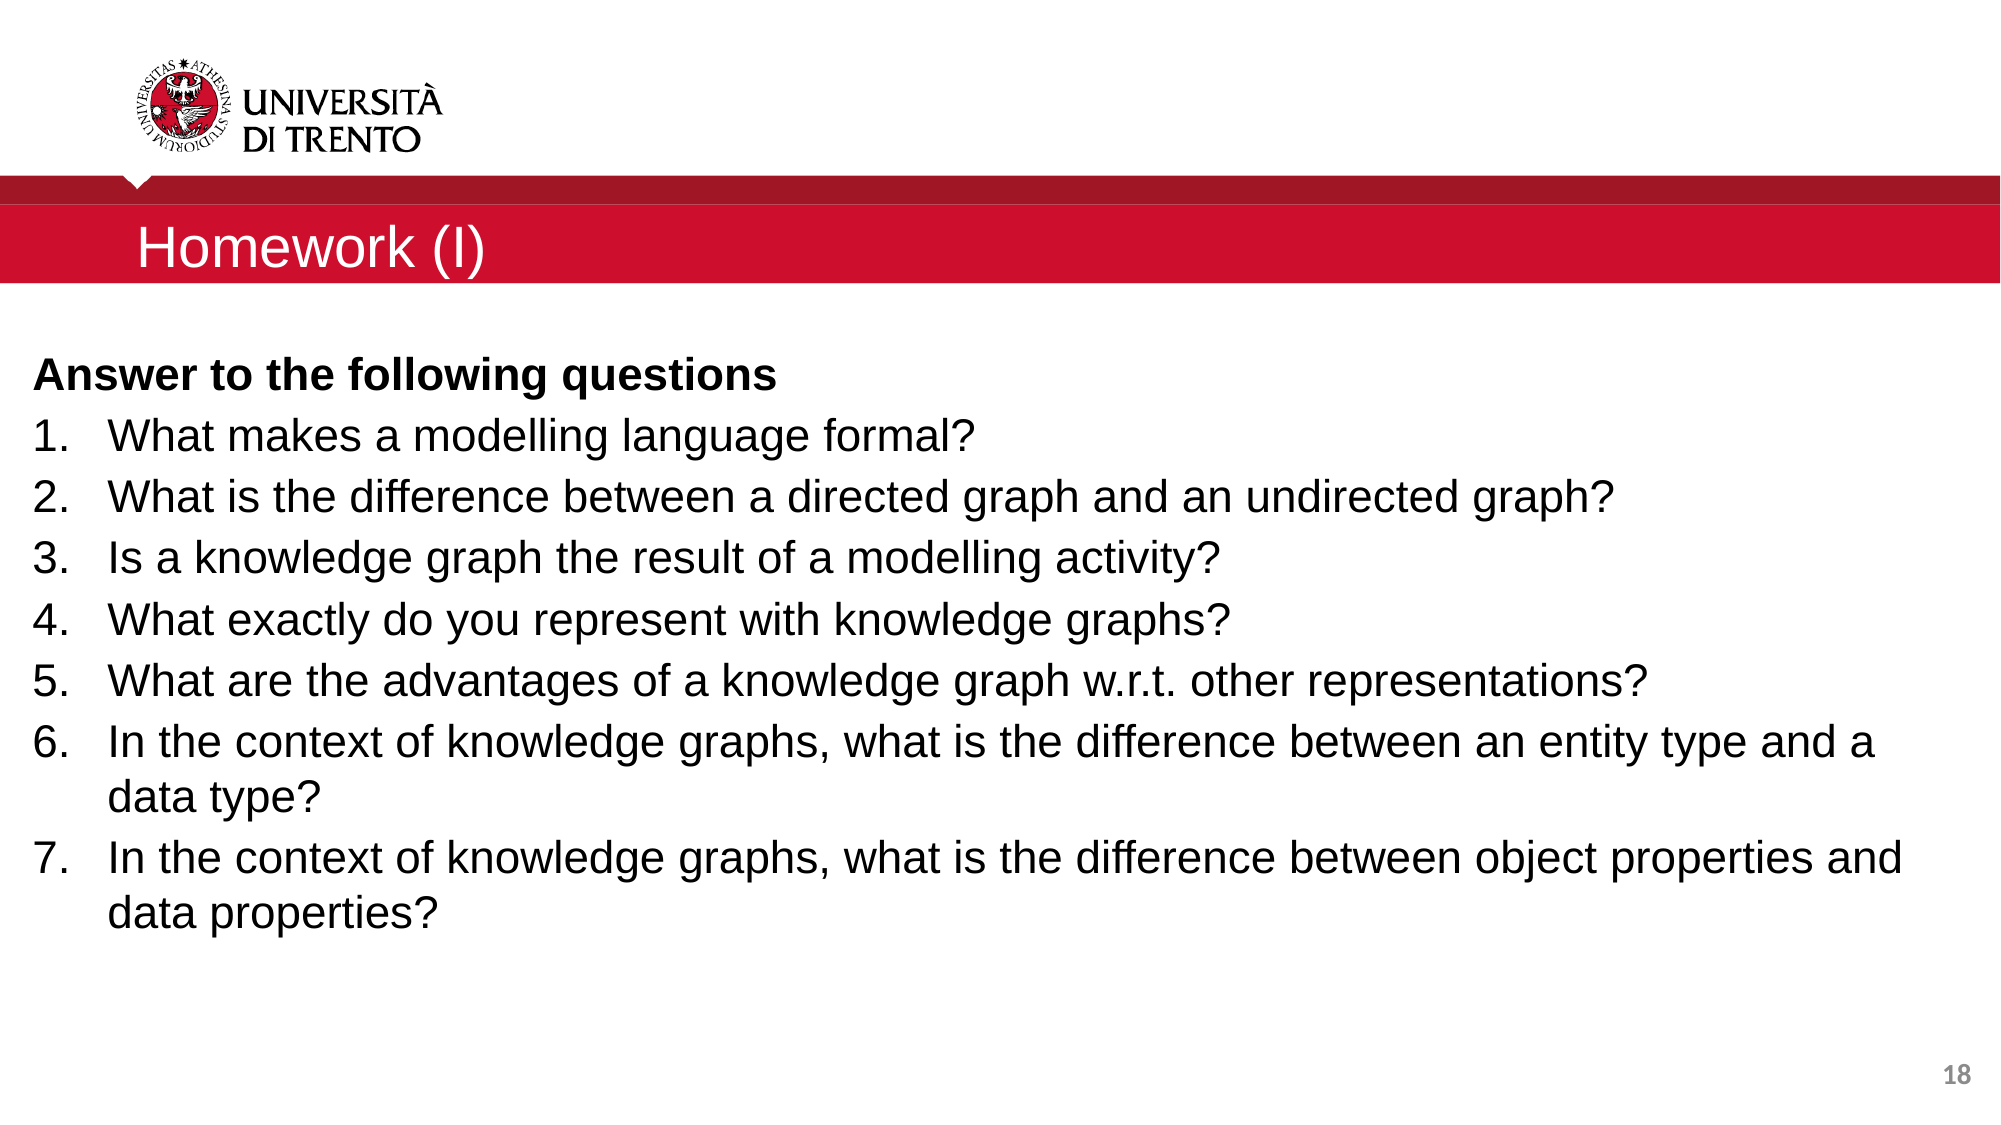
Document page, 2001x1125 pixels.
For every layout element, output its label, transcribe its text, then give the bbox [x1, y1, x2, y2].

picture [0, 0, 2001, 1125]
slide_number 18 [1536, 1042, 1987, 1103]
text_box Answer to the following questions What makes a modelling language formal? What is the difference between a directed graph and an undirected graph? Is a knowledge graph the result of a modelling activity? What exactly do you represent with knowledge graphs? What are the advantages of a knowledge graph w.r.t. other representations? In the context of knowledge graphs, what is the difference between an entity type and a data type? In the context of knowledge graphs, what is the difference between object properties and data properties? [17, 336, 1983, 946]
list Homework (I) [121, 209, 1858, 280]
